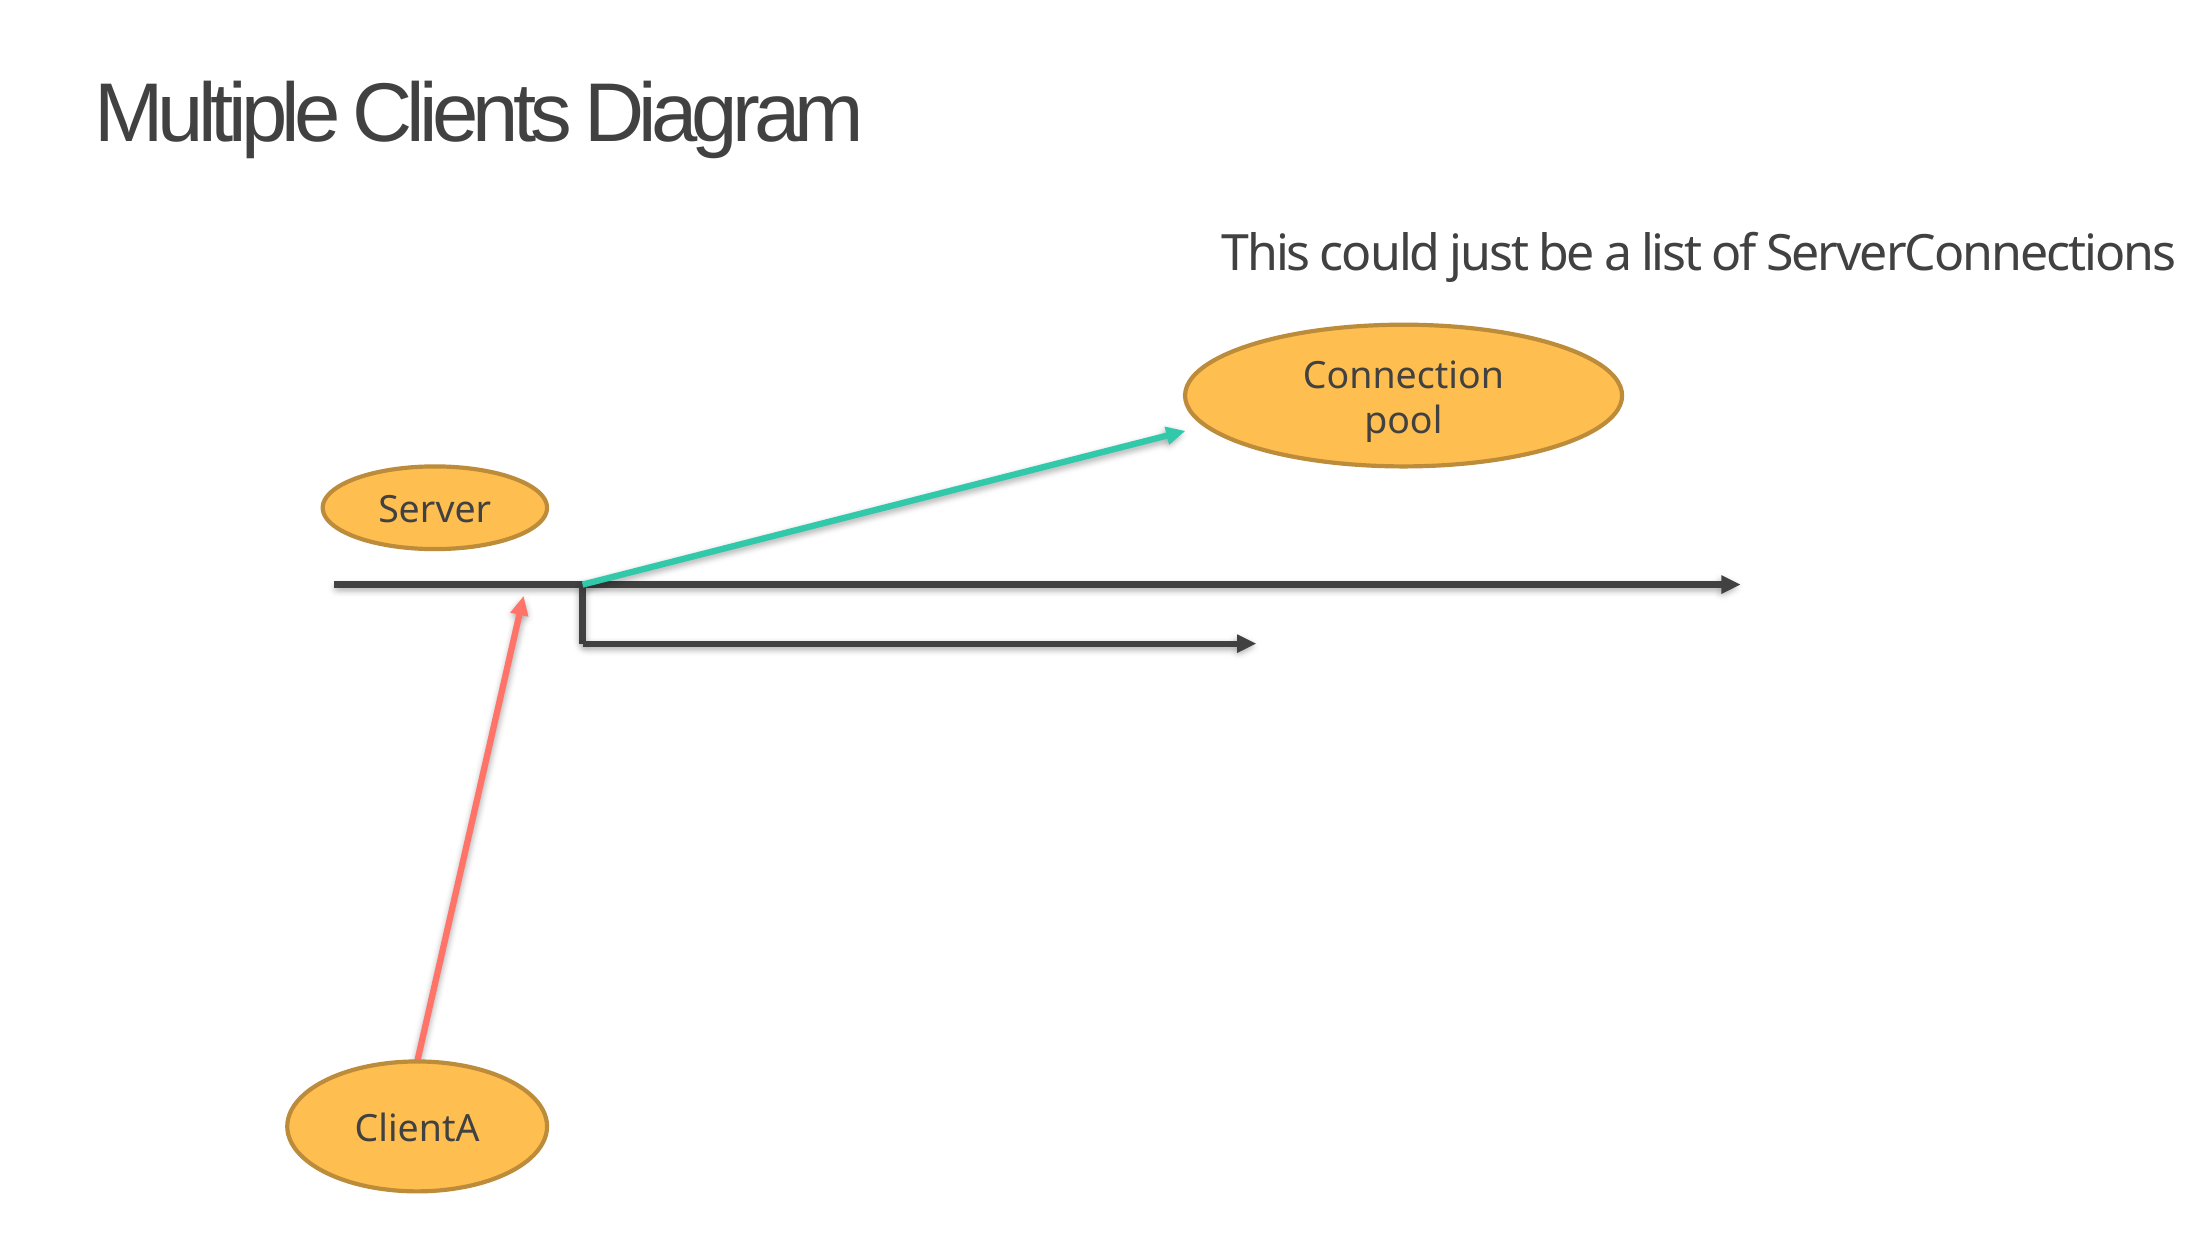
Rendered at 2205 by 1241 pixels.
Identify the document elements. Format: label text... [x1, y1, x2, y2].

text_box Connection pool [1182, 322, 1625, 469]
text_box ClientA [285, 1059, 550, 1194]
title Multiple Clients Diagram [94, 64, 2205, 219]
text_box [582, 430, 1186, 585]
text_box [416, 596, 524, 1062]
text_box This could just be a list of ServerConnections [1221, 230, 2177, 281]
text_box Server [320, 464, 550, 552]
